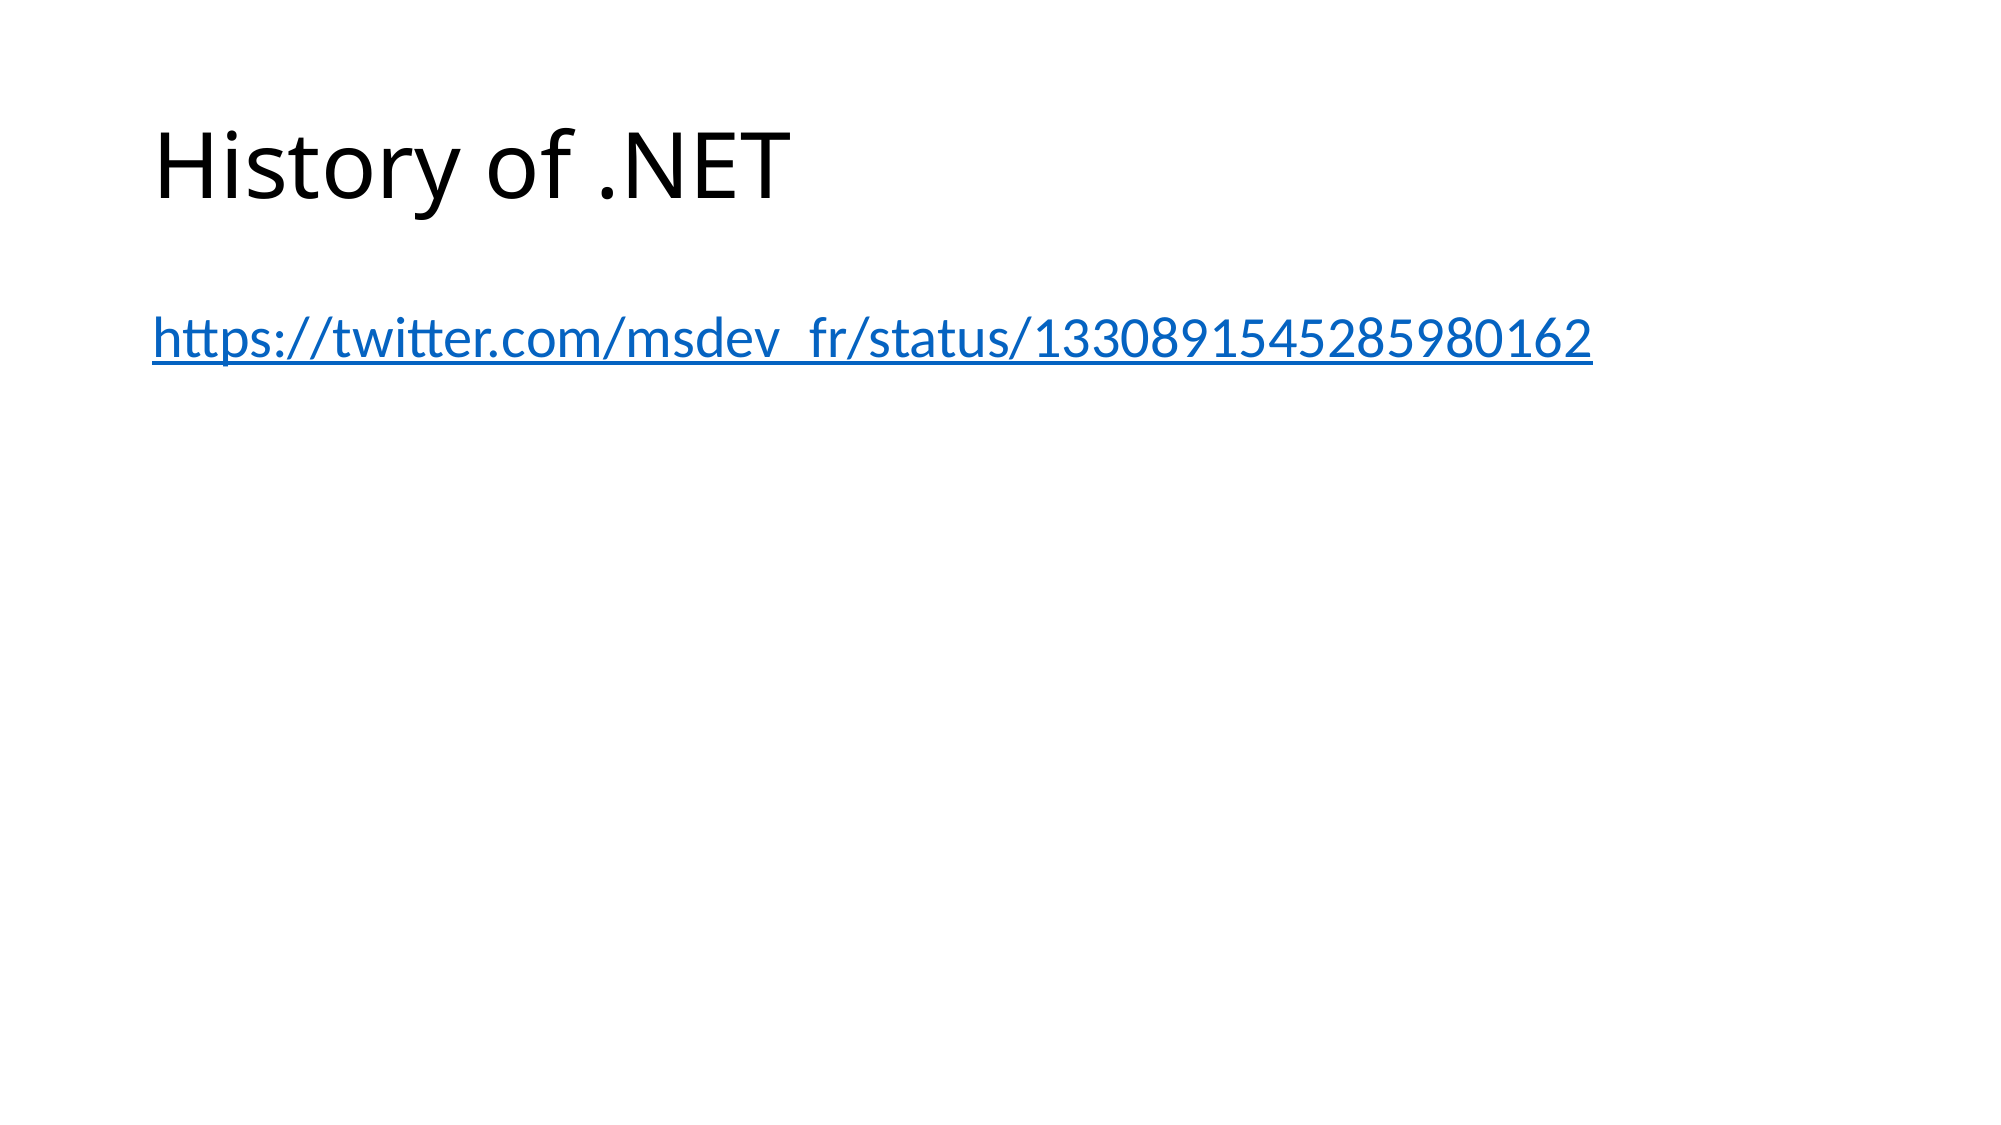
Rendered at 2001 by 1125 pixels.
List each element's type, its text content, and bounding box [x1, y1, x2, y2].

title History of .NET [137, 59, 1863, 278]
list https://twitter.com/msdev_fr/status/1330891545285980162 [137, 299, 1863, 1014]
